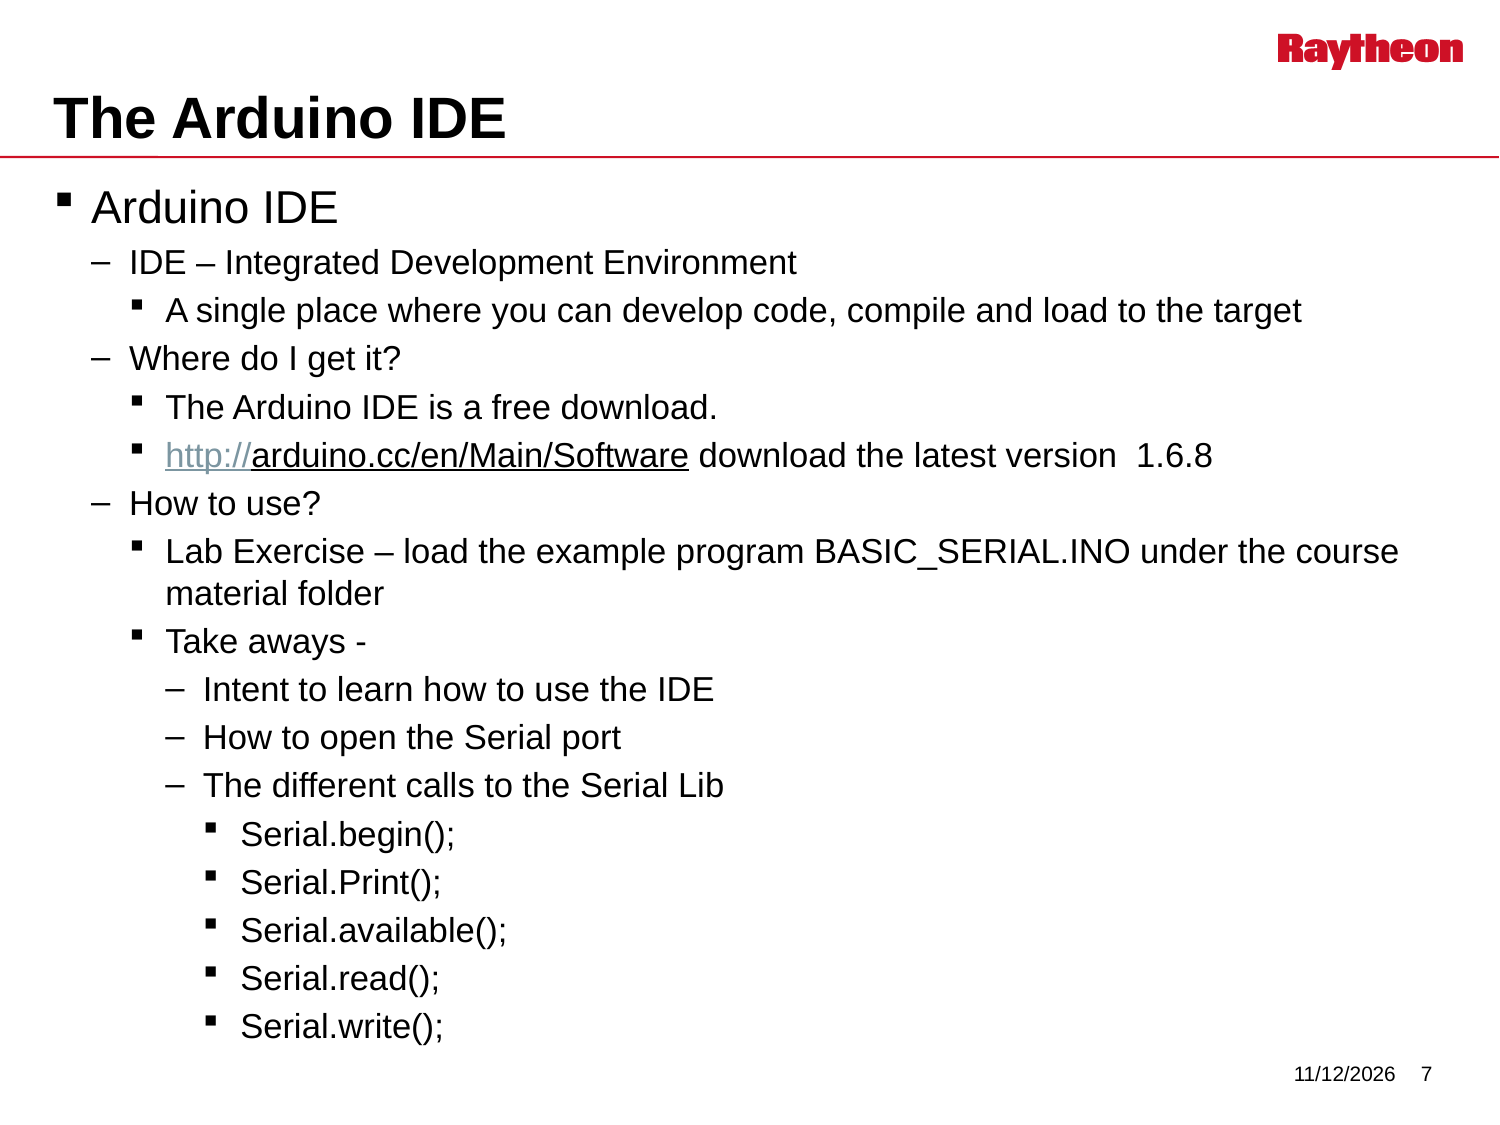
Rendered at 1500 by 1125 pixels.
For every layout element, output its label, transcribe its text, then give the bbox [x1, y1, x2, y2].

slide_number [1045, 1042, 1396, 1103]
slide_number 7 [1420, 1042, 1490, 1103]
list Arduino IDE IDE – Integrated Development Environment A single place where you can develop code, compile and load to the target Where do I get it? The Arduino IDE is a free download. http://arduino.cc/en/Main/Software download the latest version 1.6.8 How to use? Lab Exercise – load the example program BASIC_SERIAL.INO under the course material folder Take aways - Intent to learn how to use the IDE How to open the Serial port The different calls to the Serial Lib Serial.begin(); Serial.Print(); Serial.available(); Serial.read(); Serial.write(); [38, 170, 1461, 1062]
picture [1278, 33, 1463, 70]
title The Arduino IDE [38, 45, 1225, 158]
